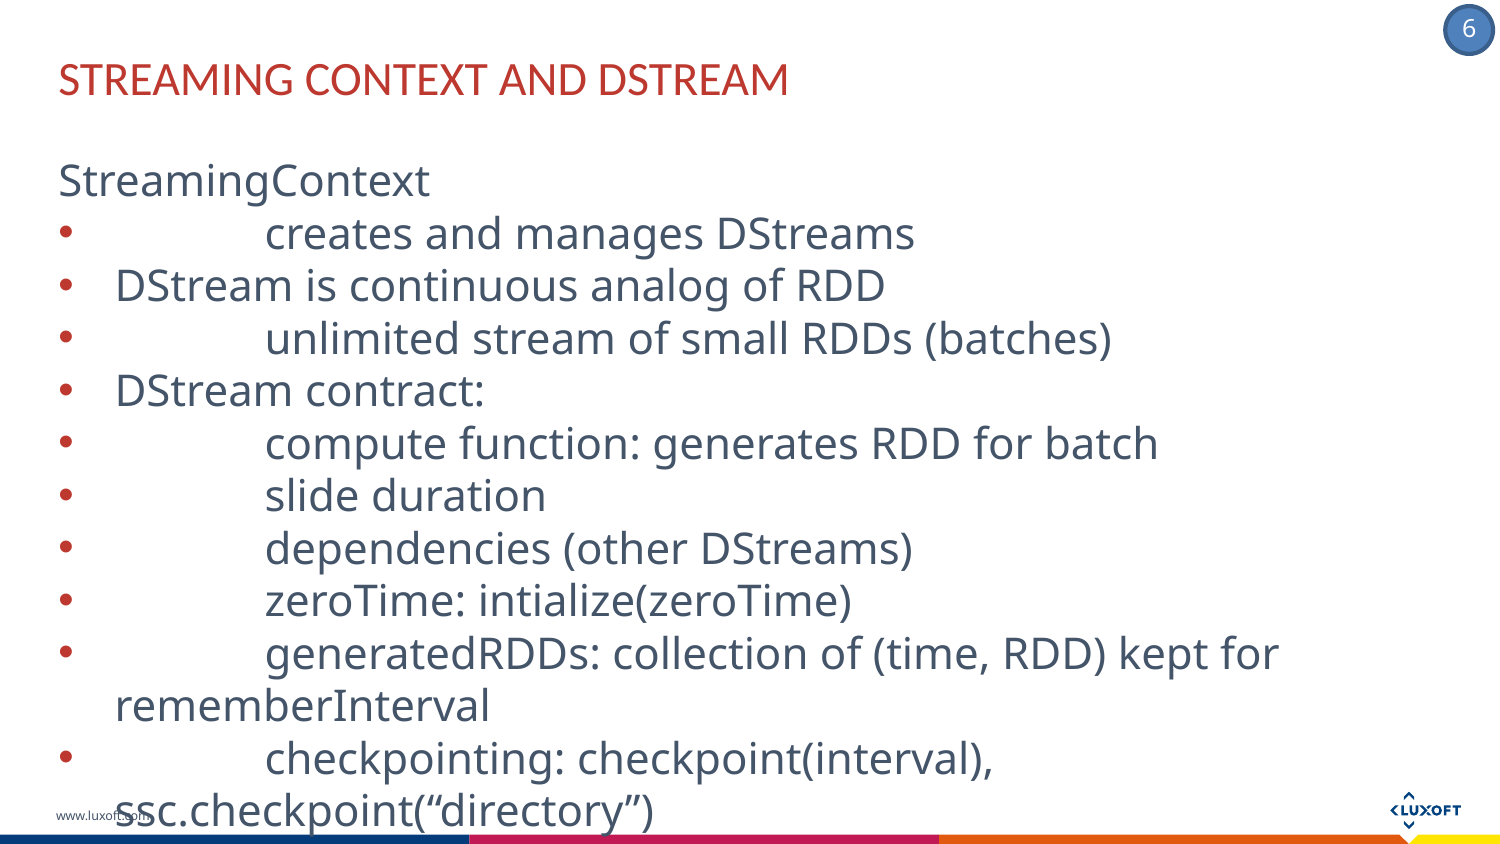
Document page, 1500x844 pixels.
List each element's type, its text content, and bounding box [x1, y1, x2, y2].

text_box Streaming context and DSTREAM [47, 44, 1457, 107]
text_box StreamingContext creates and manages DStreams DStream is continuous analog of RDD unlimited stream of small RDDs (batches) DStream contract: compute function: generates RDD for batch slide duration dependencies (other DStreams) zeroTime: intialize(zeroTime) generatedRDDs: collection of (time, RDD) kept for rememberInterval checkpointing: checkpoint(interval), ssc.checkpoint(“directory”) [47, 147, 1457, 764]
